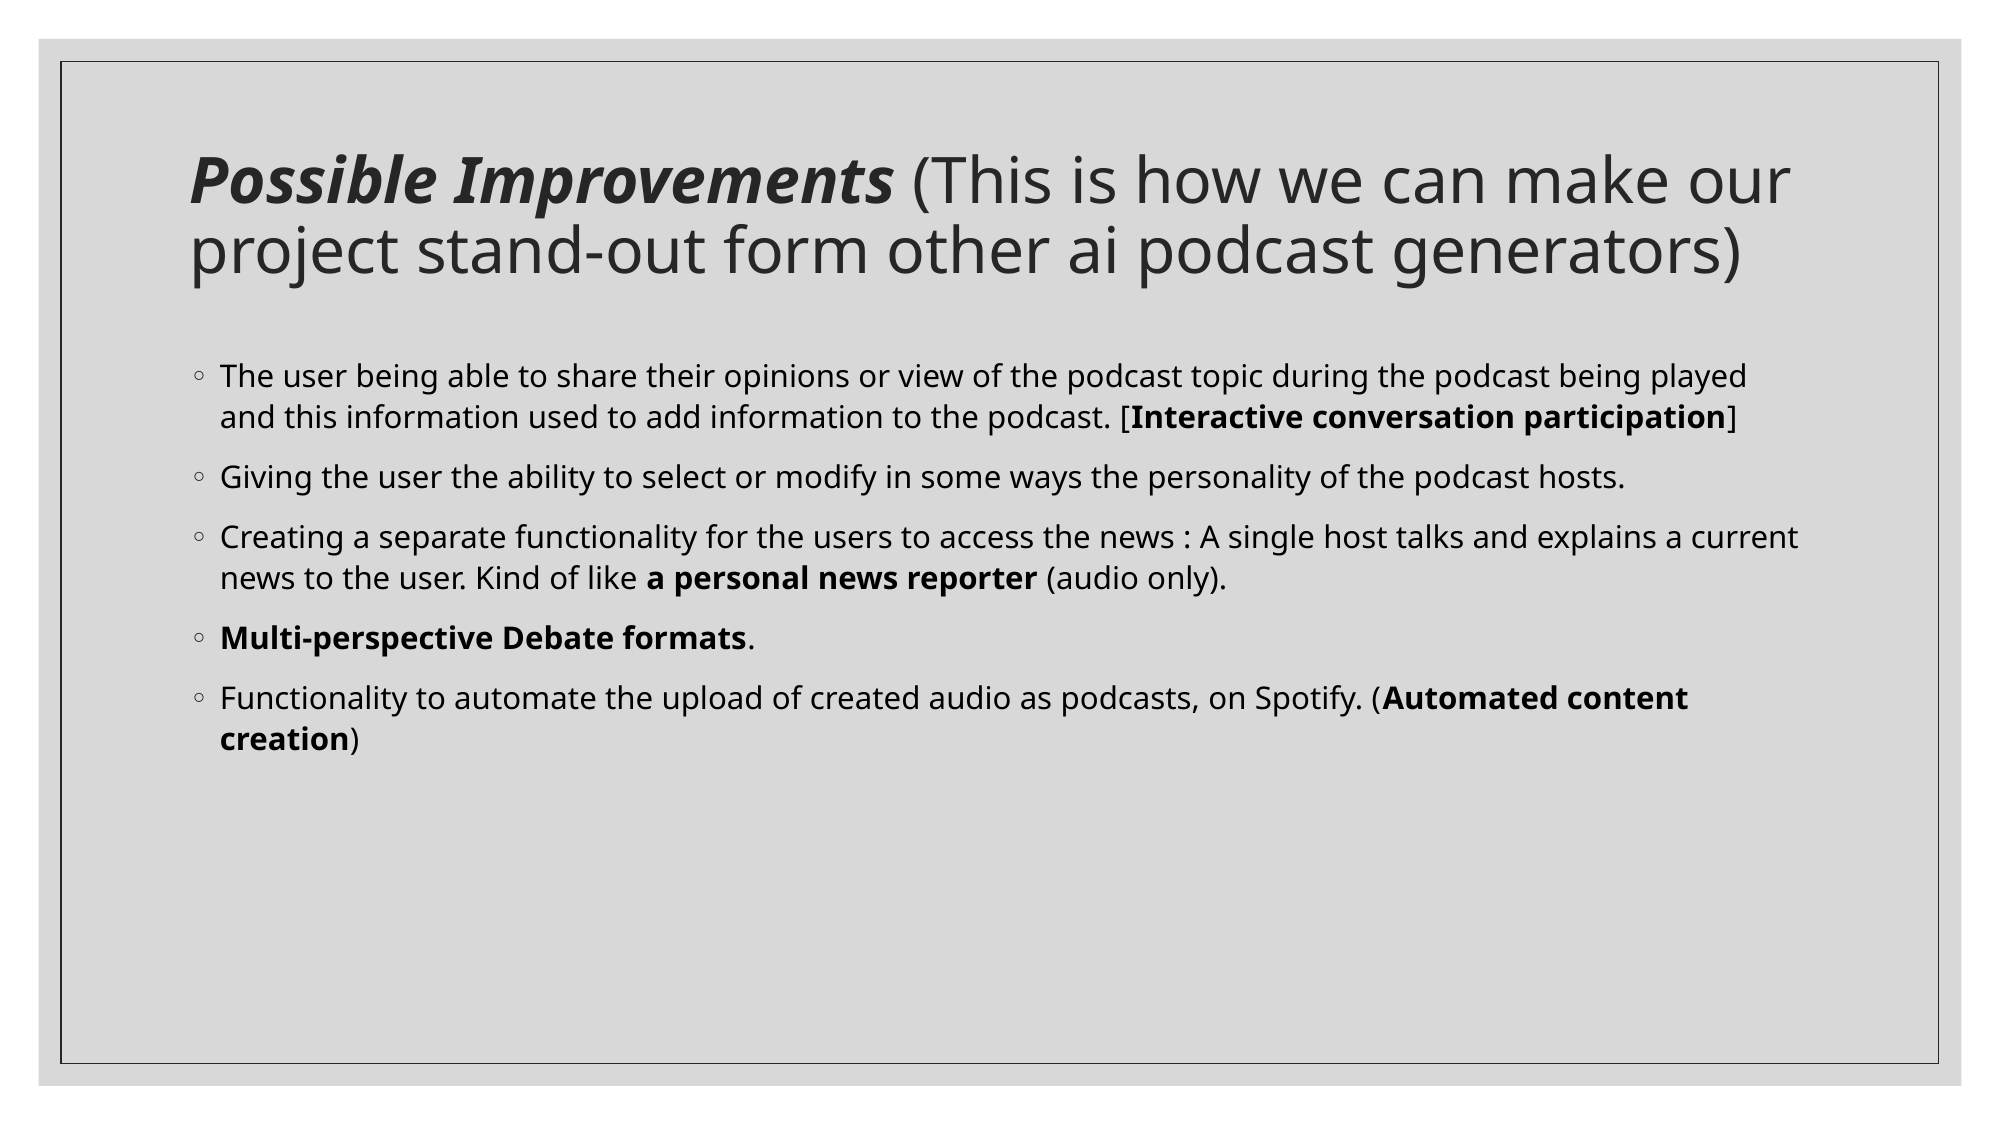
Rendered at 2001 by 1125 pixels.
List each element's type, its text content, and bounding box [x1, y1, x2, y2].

title Possible Improvements (This is how we can make our project stand-out form other ai podcast generators) [174, 105, 1825, 331]
list The user being able to share their opinions or view of the podcast topic during the podcast being played and this information used to add information to the podcast. [Interactive conversation participation] Giving the user the ability to select or modify in some ways the personality of the podcast hosts. Creating a separate functionality for the users to access the news : A single host talks and explains a current news to the user. Kind of like a personal news reporter (audio only). Multi-perspective Debate formats. Functionality to automate the upload of created audio as podcasts, on Spotify. (Automated content creation) [174, 345, 1825, 977]
